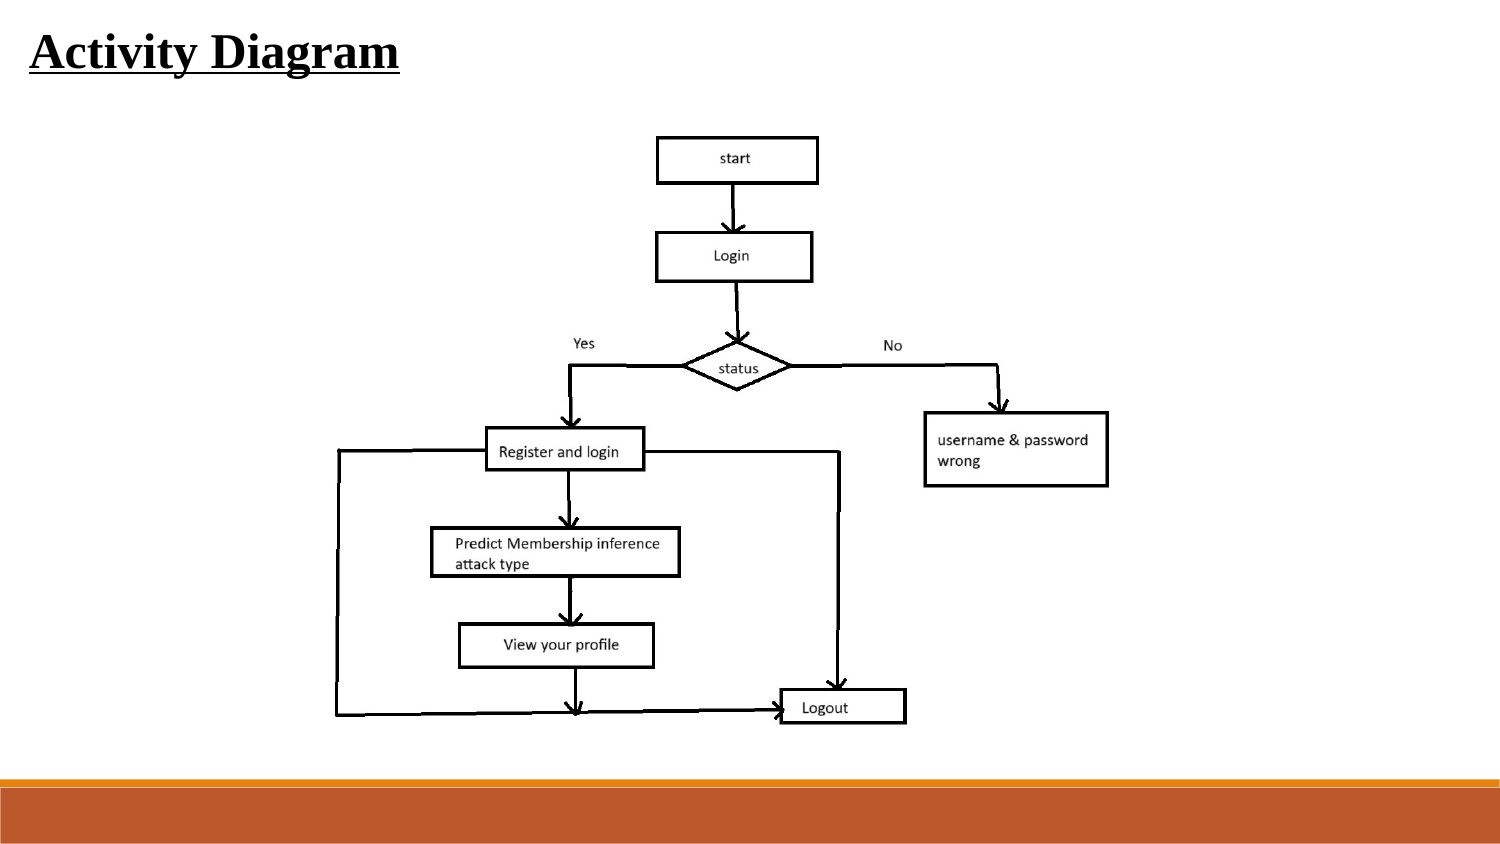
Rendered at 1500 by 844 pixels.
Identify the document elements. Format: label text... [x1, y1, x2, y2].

picture [291, 100, 1209, 743]
text_box Activity Diagram [13, 11, 764, 86]
